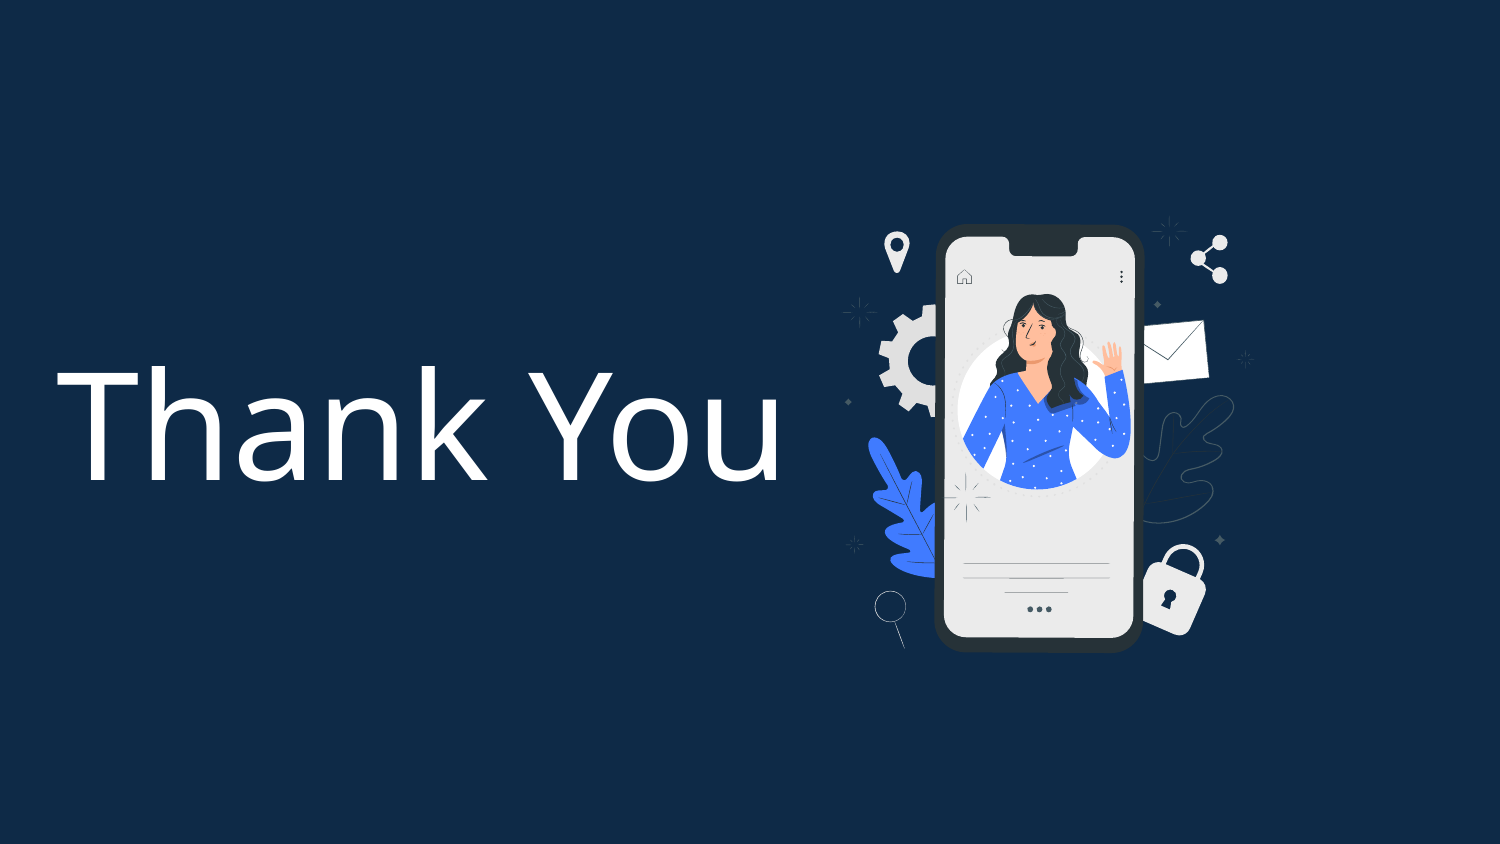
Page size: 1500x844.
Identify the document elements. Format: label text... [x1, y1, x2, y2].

text_box Thank You [41, 323, 835, 519]
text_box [840, 215, 1255, 654]
